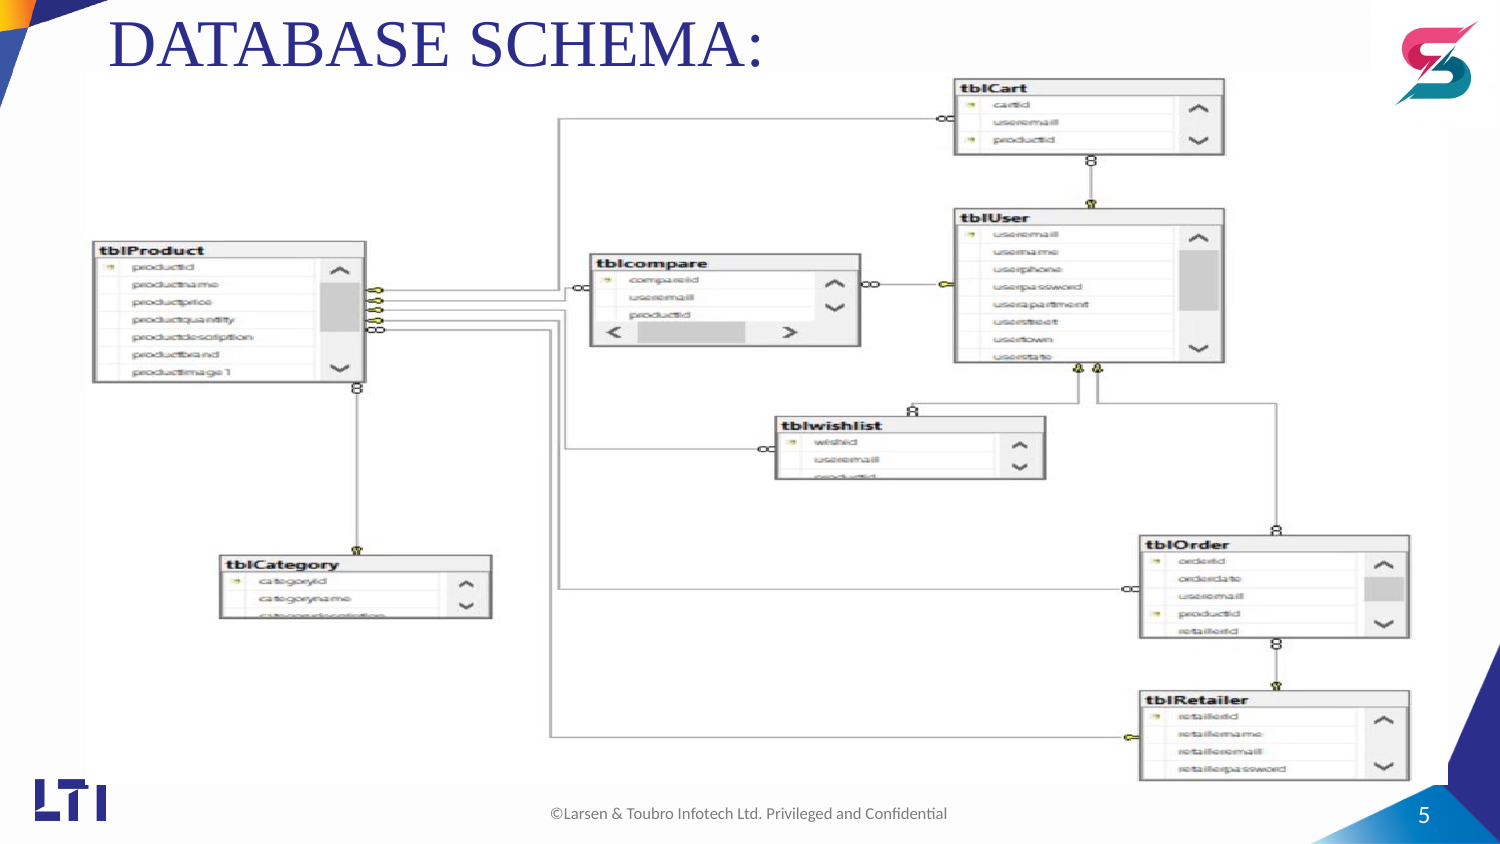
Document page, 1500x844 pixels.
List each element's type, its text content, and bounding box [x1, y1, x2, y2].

picture [0, 0, 1500, 844]
title DATABASE SCHEMA: [108, 0, 1368, 69]
